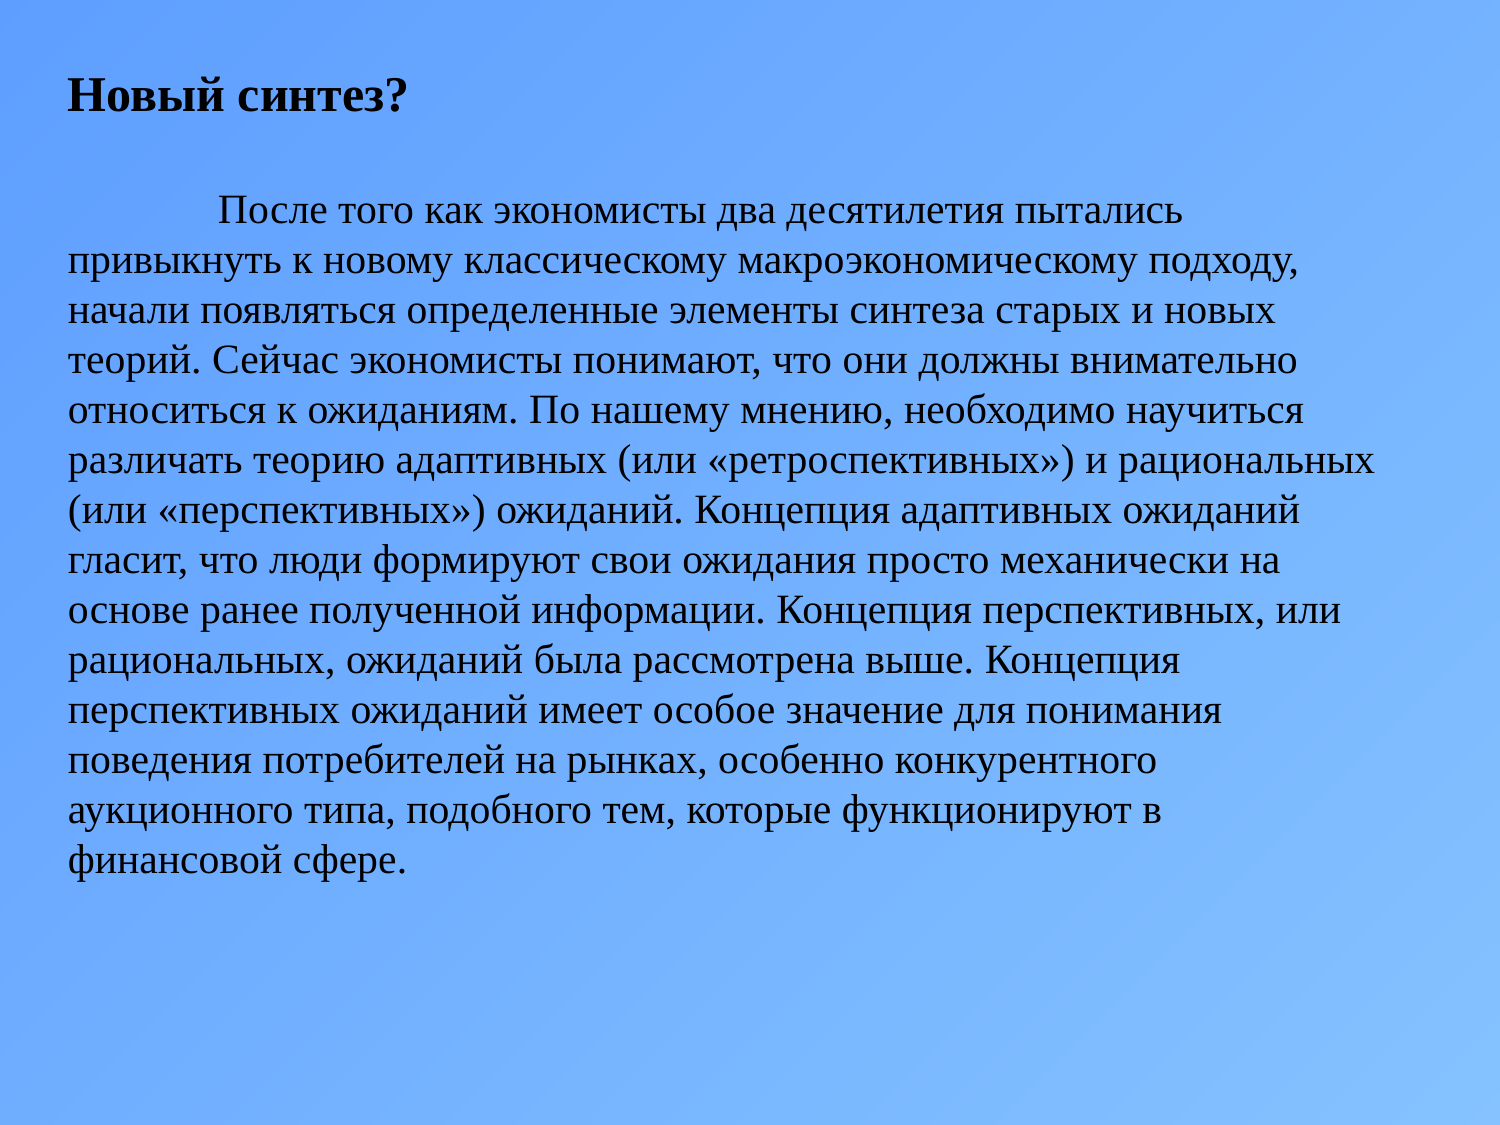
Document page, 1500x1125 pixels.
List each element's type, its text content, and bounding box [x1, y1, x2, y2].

text_box Новый синтез? После того как экономисты два десятилетия пытались привыкнуть к новому классическому макроэкономическому подходу, начали появляться определенные элементы синтеза старых и новых теорий. Сейчас экономисты понимают, что они должны внимательно относиться к ожиданиям. По нашему мнению, необходимо научиться различать теорию адаптивных (или «ретроспективных») и рациональных (или «перспективных») ожиданий. Концепция адаптивных ожиданий гласит, что люди формируют свои ожидания просто механически на основе ранее полученной информации. Концепция перспективных, или рациональных, ожиданий была рассмотрена выше. Концепция перспективных ожиданий имеет особое значение для понимания поведения потребителей на рынках, особенно конкурентного аукционного типа, подобного тем, которые функционируют в финансовой сфере. [53, 54, 1400, 940]
